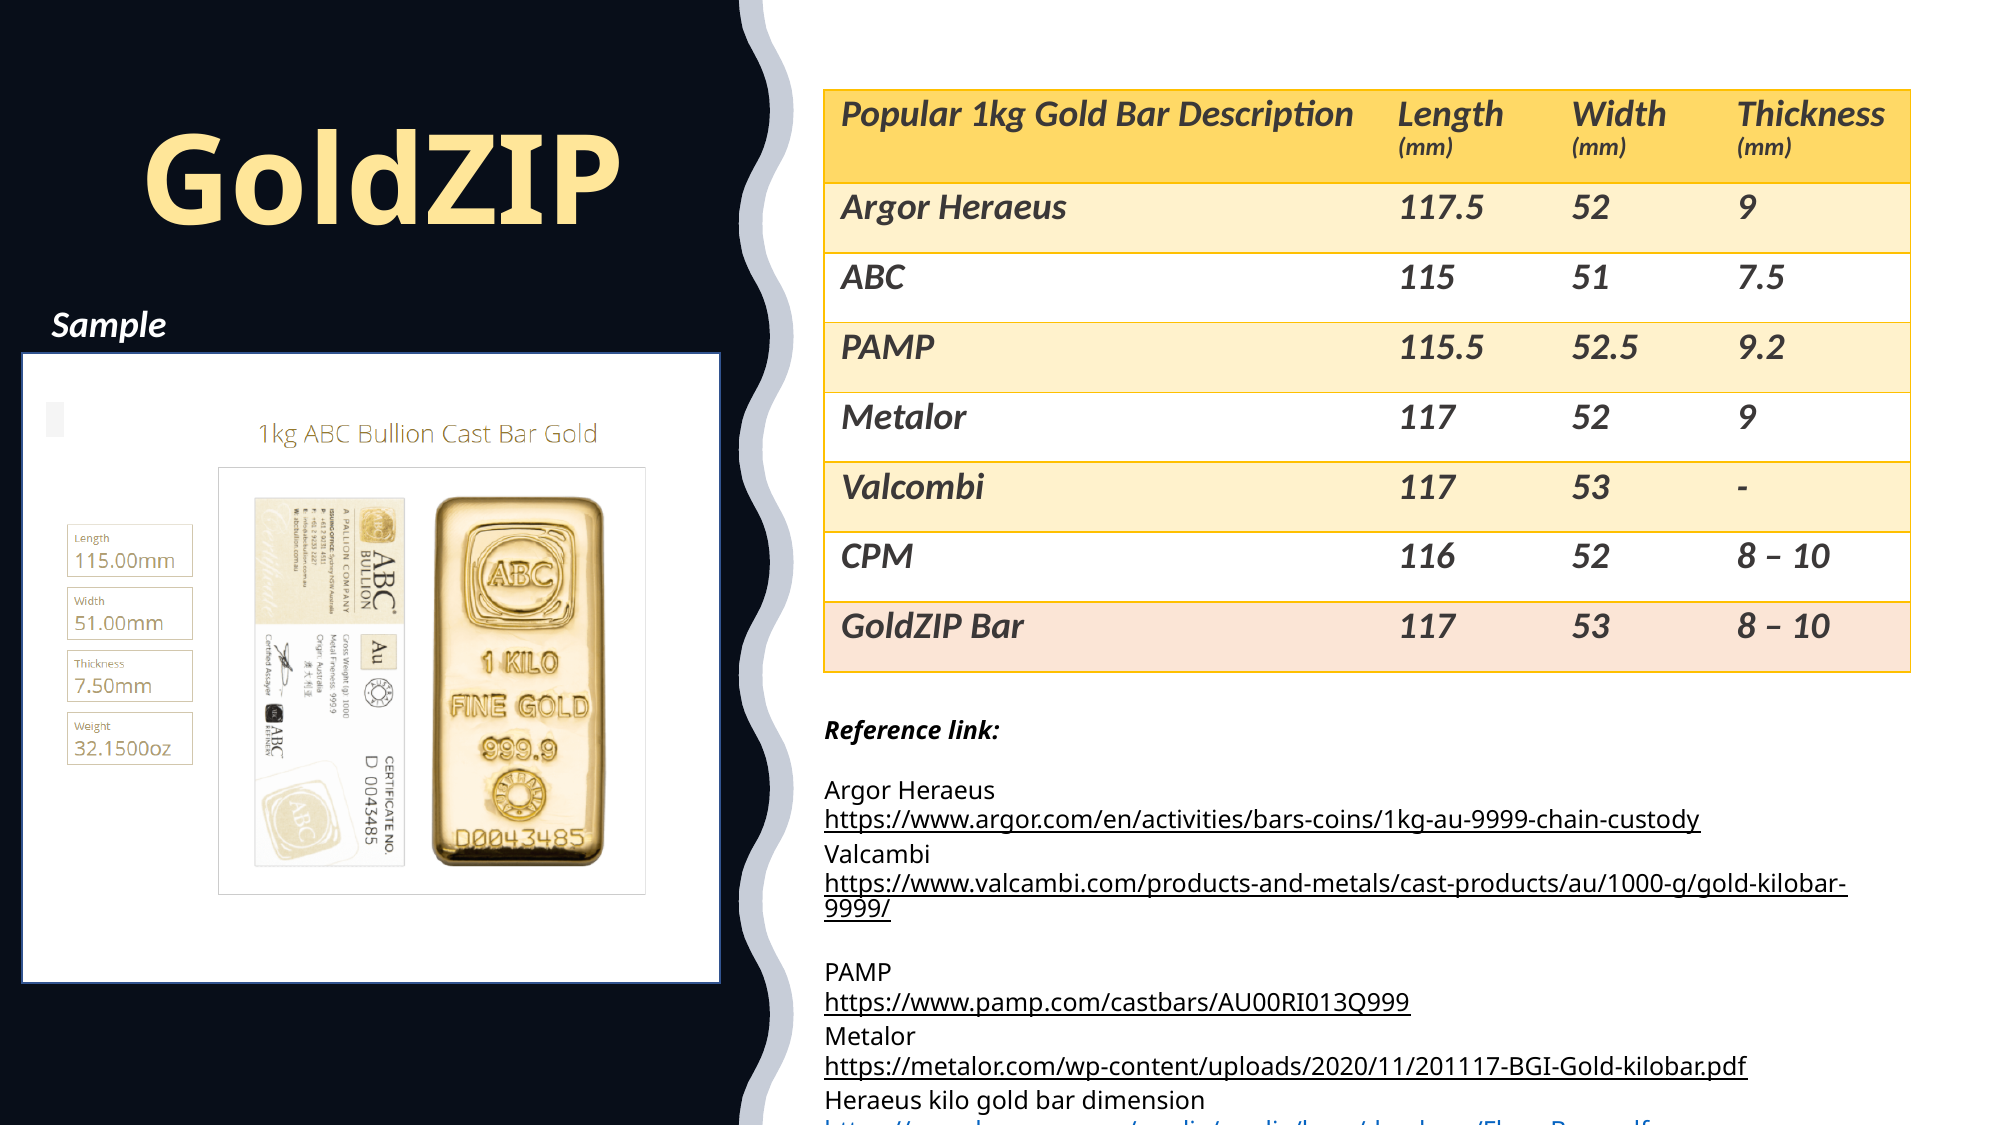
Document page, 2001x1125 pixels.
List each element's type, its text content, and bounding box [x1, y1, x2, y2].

table_cell 51 [1554, 254, 1720, 322]
table_cell - [1720, 463, 1910, 531]
table_cell 116 [1381, 533, 1554, 601]
table_cell 9 [1720, 393, 1910, 461]
table_cell 117 [1381, 463, 1554, 531]
table_cell PAMP [825, 323, 1381, 392]
table_cell 115.5 [1381, 323, 1554, 392]
picture [46, 387, 701, 954]
table_cell 52 [1554, 184, 1720, 252]
table_cell 7.5 [1720, 254, 1910, 322]
table_cell 117 [1381, 393, 1554, 461]
table_header Length (mm) [1381, 91, 1554, 182]
table_cell 115 [1381, 254, 1554, 322]
table_cell 117 [1381, 603, 1554, 671]
text_box [764, 0, 2000, 1125]
title GoldZIP [125, 108, 681, 352]
table_cell 117.5 [1381, 184, 1554, 252]
table_cell 8 – 10 [1720, 533, 1910, 601]
table_cell 9 [1720, 184, 1910, 252]
table_cell 53 [1554, 463, 1720, 531]
table_cell Argor Heraeus [825, 184, 1381, 252]
table_cell GoldZIP Bar [825, 603, 1381, 671]
table_cell 8 – 10 [1720, 603, 1910, 671]
table_cell 9.2 [1720, 323, 1910, 392]
table_cell CPM [825, 533, 1381, 601]
text_box Sample [36, 292, 182, 353]
table_cell Valcombi [825, 463, 1381, 531]
table_cell 52 [1554, 533, 1720, 601]
table_header Popular 1kg Gold Bar Description [825, 91, 1381, 182]
table_cell ABC [825, 254, 1381, 322]
table_cell 52 [1554, 393, 1720, 461]
text_box [0, 0, 795, 1125]
table_cell 52.5 [1554, 323, 1720, 392]
text_box [21, 352, 721, 984]
table_cell 53 [1554, 603, 1720, 671]
table_header Thickness (mm) [1720, 91, 1910, 182]
table_cell Metalor [825, 393, 1381, 461]
text_box Reference link: Argor Heraeus https://www.argor.com/en/activities/bars-coins/1kg-au-9999-chain-custody Valcambi https://www.valcambi.com/products-and-metals/cast-products/au/1000-g/gold-kilobar-9999/ PAMP https://www.pamp.com/castbars/AU00RI013Q999 Metalor https://metalor.com/wp-content/uploads/2020/11/201117-BGI-Gold-kilobar.pdf Heraeus kilo gold bar dimension https://www.heraeus.com/media/media/hpm/doc_hpm/Flyer_Bars.pdf [809, 706, 1873, 1125]
table_header Width (mm) [1554, 91, 1720, 182]
